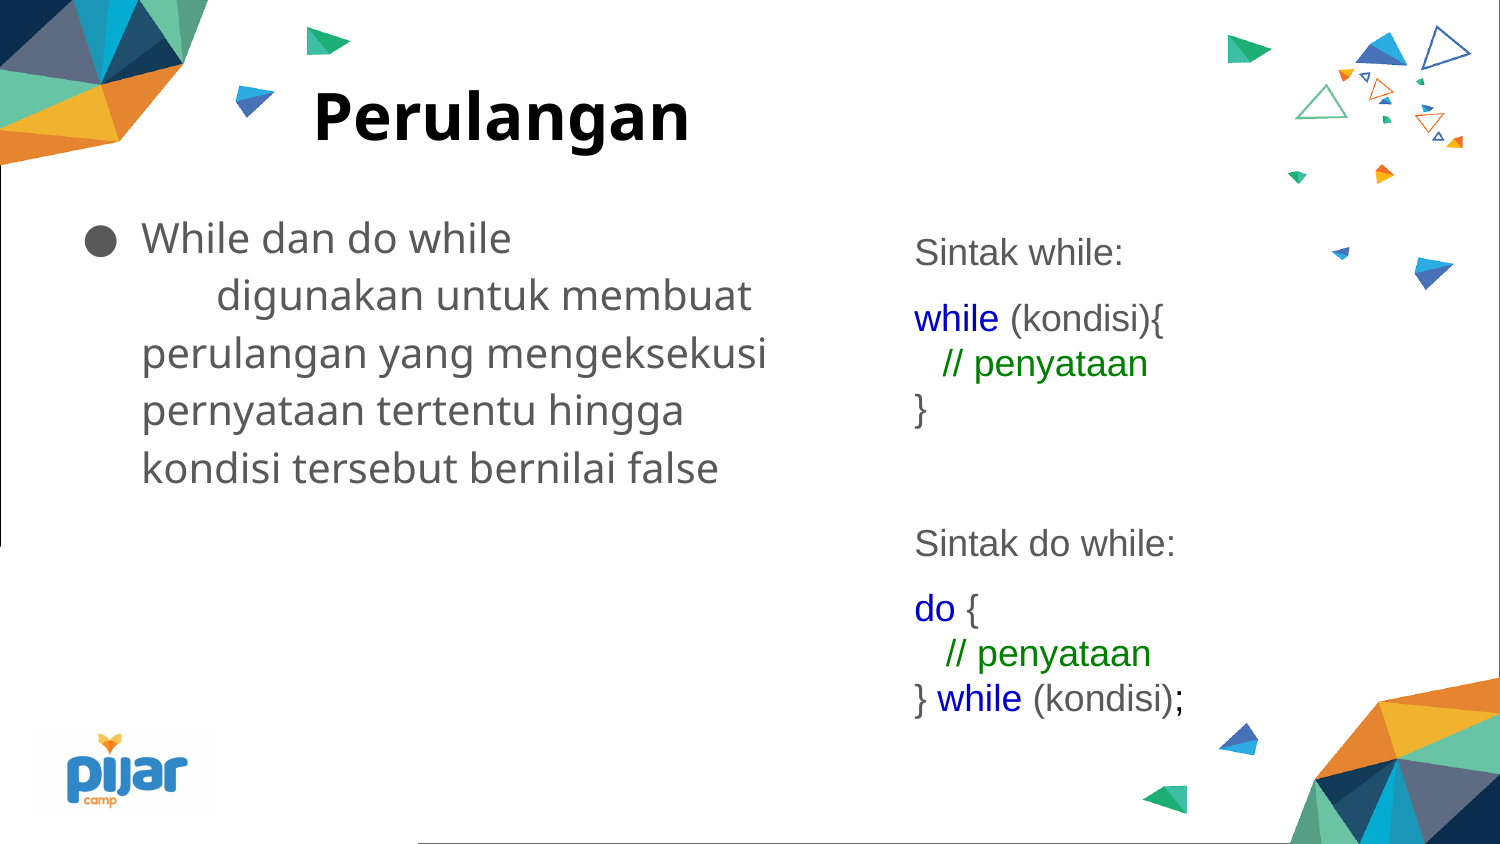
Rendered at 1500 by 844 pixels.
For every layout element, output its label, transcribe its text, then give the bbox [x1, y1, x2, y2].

text_box Sintak while: while (kondisi){ // penyataan } Sintak do while: do { // penyataan } while (kondisi); [899, 212, 1363, 808]
text_box While dan do while digunakan untuk membuat perulangan yang mengeksekusi pernyataan tertentu hingga kondisi tersebut bernilai false [51, 189, 827, 766]
text_box Perulangan [297, 48, 1449, 142]
picture [0, 0, 1500, 844]
